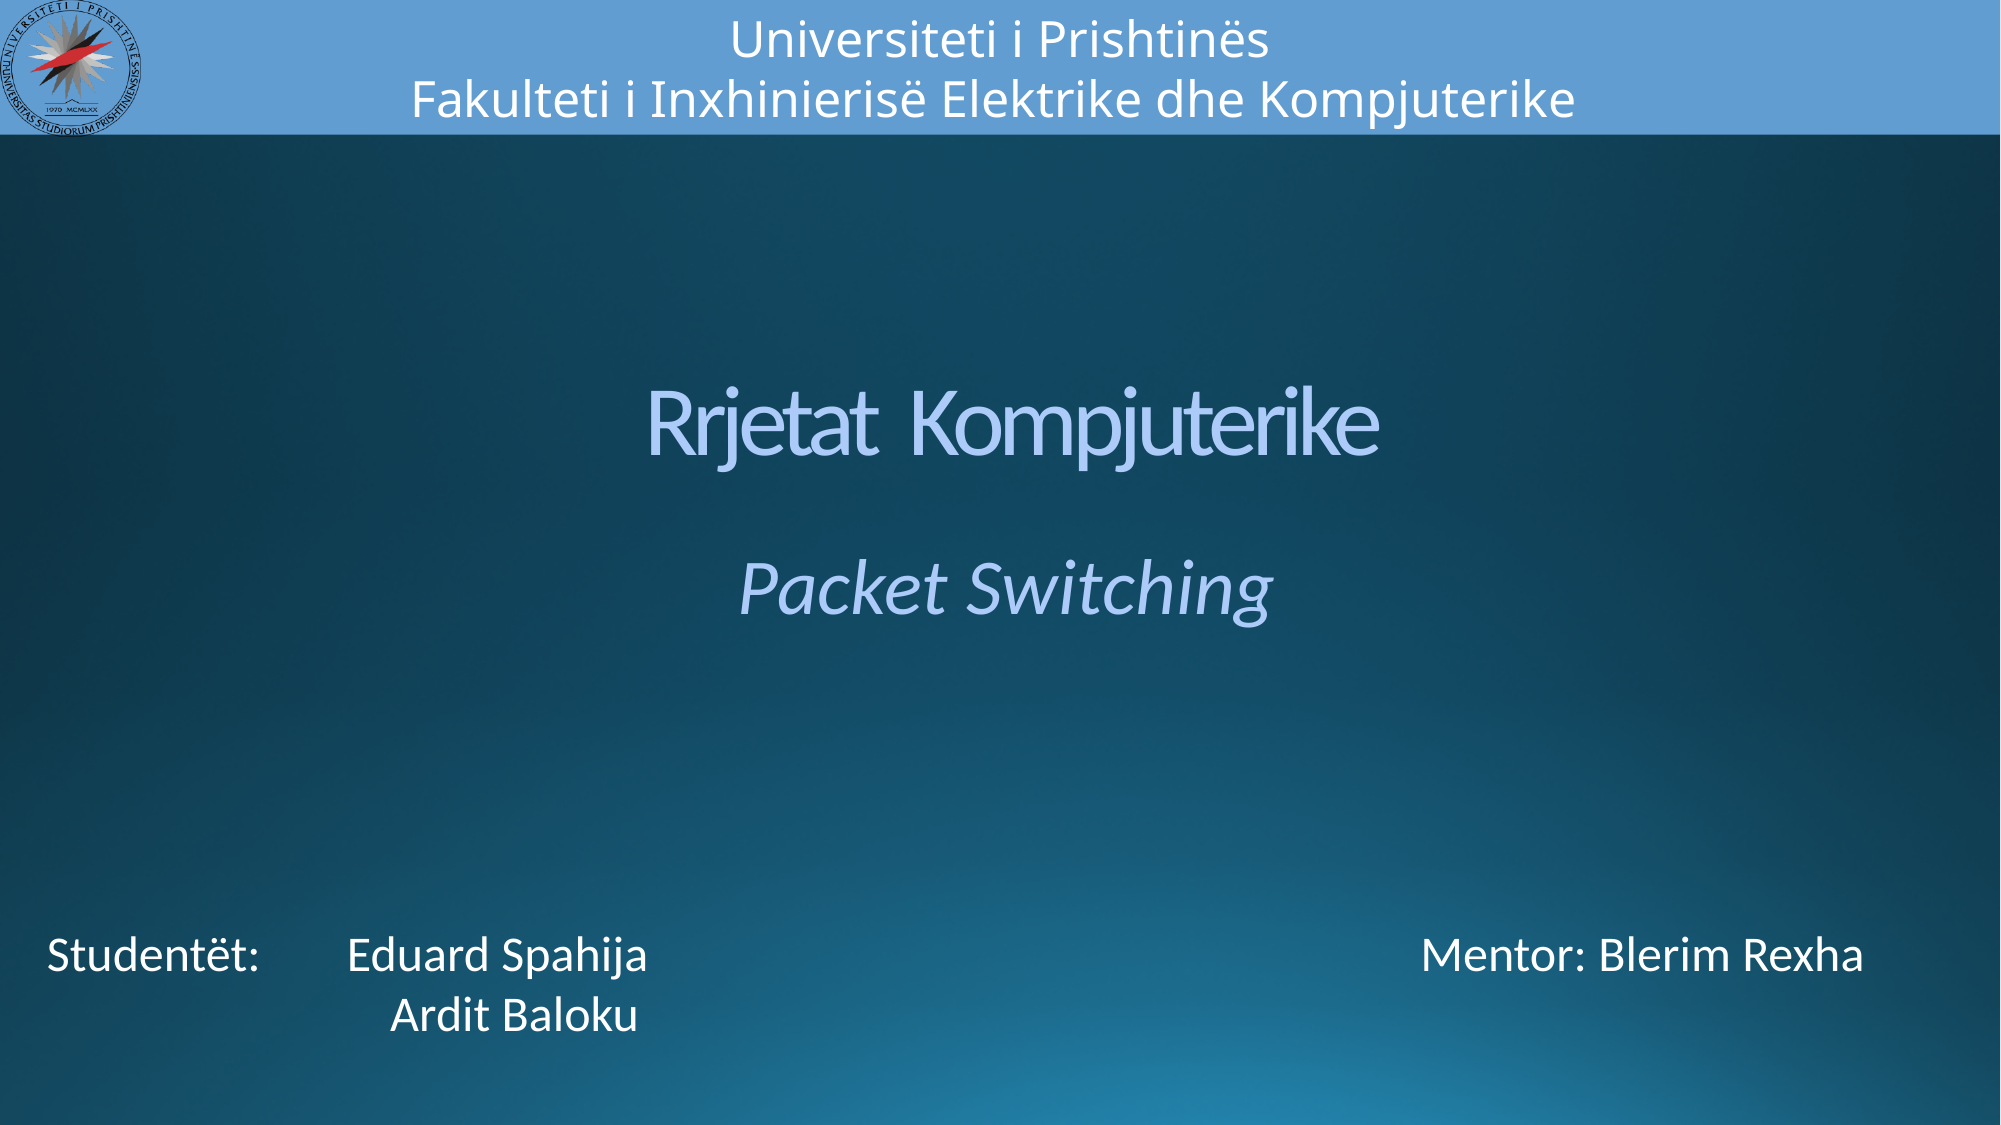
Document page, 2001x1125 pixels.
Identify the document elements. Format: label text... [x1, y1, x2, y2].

title Rrjetat Kompjuterike [140, 361, 1888, 486]
subtitle Packet Switching [140, 515, 1874, 640]
picture [0, 0, 2001, 1125]
text_box Studentët: Eduard Spahija Ardit Baloku [32, 914, 664, 1049]
text_box Universiteti i Prishtinës Fakulteti i Inxhinierisë Elektrike dhe Kompjuterike [141, 0, 2000, 135]
text_box Mentor: Blerim Rexha [1405, 914, 1881, 990]
